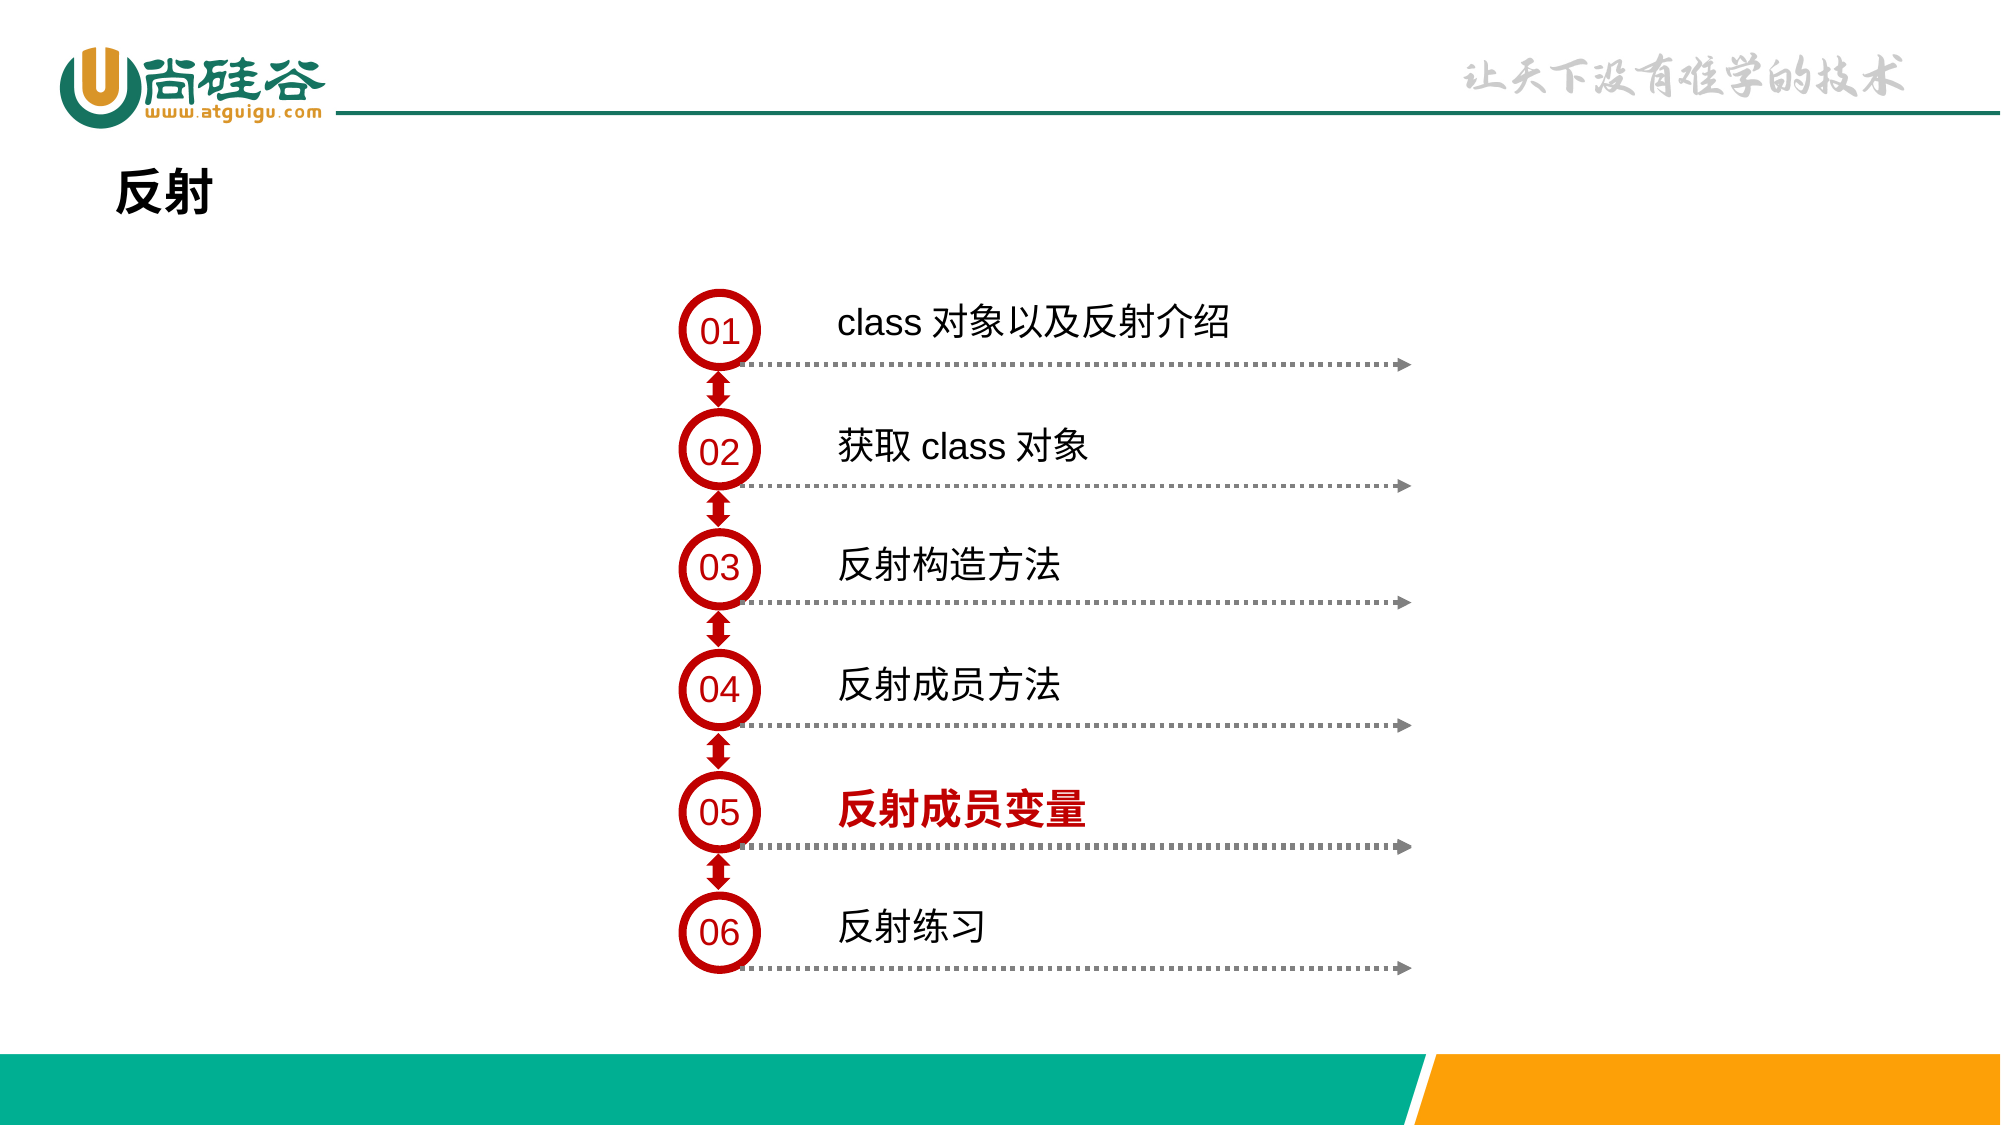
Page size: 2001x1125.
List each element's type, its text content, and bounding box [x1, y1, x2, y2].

text_box [677, 546, 684, 592]
text_box class对象以及反射介绍 [822, 290, 1416, 350]
text_box [706, 370, 731, 408]
text_box [706, 853, 731, 891]
text_box [677, 305, 685, 354]
text_box 06 [684, 900, 756, 961]
text_box [692, 770, 748, 780]
text_box 03 [684, 535, 756, 596]
text_box 02 [684, 420, 756, 481]
text_box [756, 427, 763, 471]
text_box [691, 287, 749, 299]
text_box [691, 481, 748, 492]
text_box 04 [684, 658, 756, 718]
text_box [688, 841, 751, 855]
text_box [677, 910, 684, 956]
text_box [688, 718, 752, 733]
text_box 反射成员变量 [822, 775, 1416, 841]
picture [0, 0, 2001, 1125]
text_box [690, 360, 750, 373]
text_box 01 [685, 299, 757, 360]
text_box 05 [684, 780, 756, 841]
text_box [756, 911, 763, 955]
text_box 获取class对象 [822, 414, 1416, 475]
text_box [677, 667, 684, 713]
text_box [677, 789, 684, 835]
text_box 反射构造方法 [822, 533, 1416, 594]
text_box [706, 732, 731, 770]
text_box 反射练习 [822, 895, 1416, 956]
text_box 反射 [100, 123, 1861, 296]
text_box [706, 490, 731, 528]
text_box [689, 407, 751, 420]
text_box [706, 610, 731, 648]
text_box 反射成员方法 [822, 653, 1416, 713]
text_box [677, 426, 684, 472]
text_box [756, 547, 763, 591]
text_box [688, 961, 752, 975]
text_box [756, 790, 763, 834]
text_box [757, 309, 763, 350]
text_box [692, 647, 748, 658]
text_box [756, 668, 763, 712]
text_box [693, 890, 747, 900]
text_box [695, 527, 745, 535]
text_box [687, 596, 753, 612]
